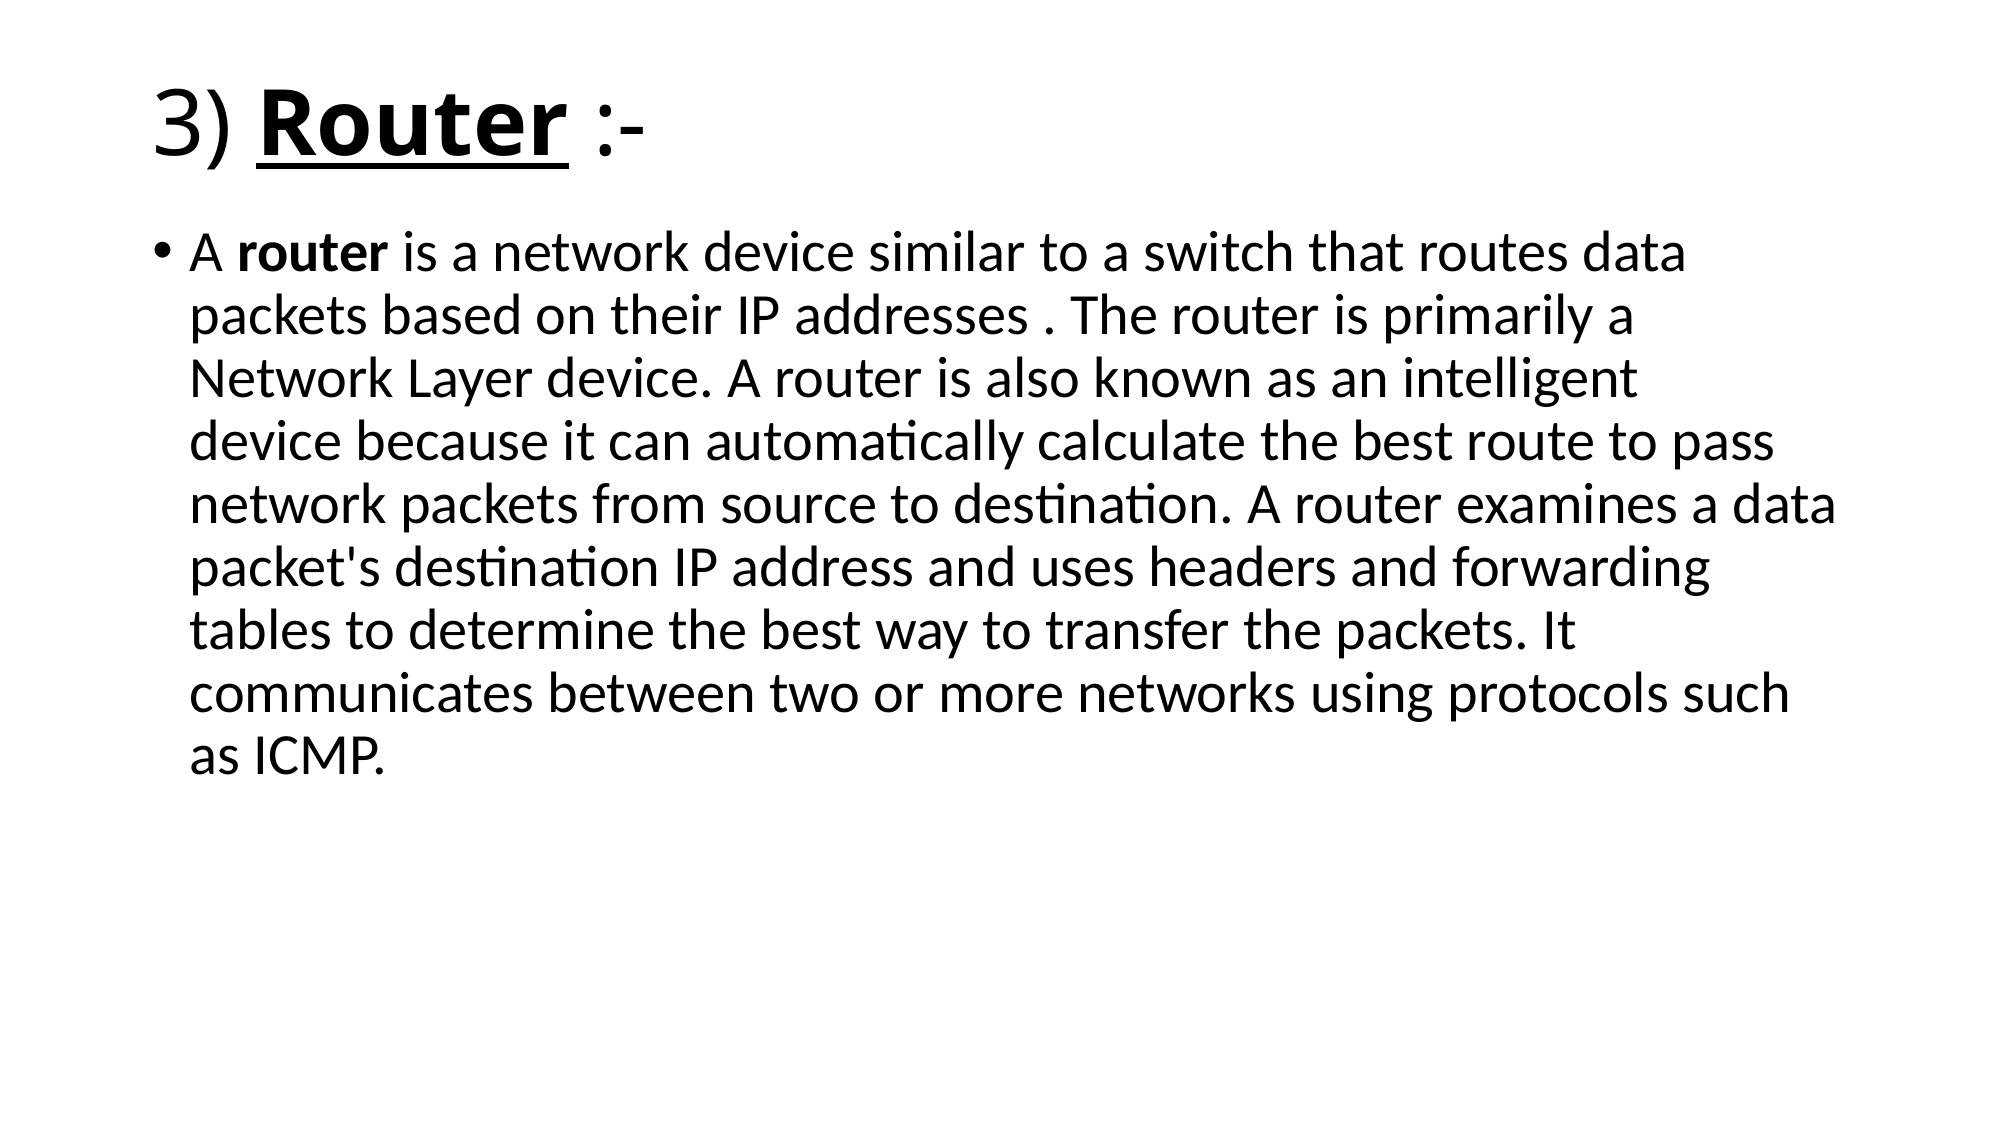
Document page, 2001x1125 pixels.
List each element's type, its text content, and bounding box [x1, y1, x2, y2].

list A router is a network device similar to a switch that routes data packets based on their IP addresses . The router is primarily a Network Layer device. A router is also known as an intelligent device because it can automatically calculate the best route to pass network packets from source to destination. A router examines a data packet's destination IP address and uses headers and forwarding tables to determine the best way to transfer the packets. It communicates between two or more networks using protocols such as ICMP. [137, 213, 1863, 1060]
title 3) Router :- [137, 59, 1863, 193]
